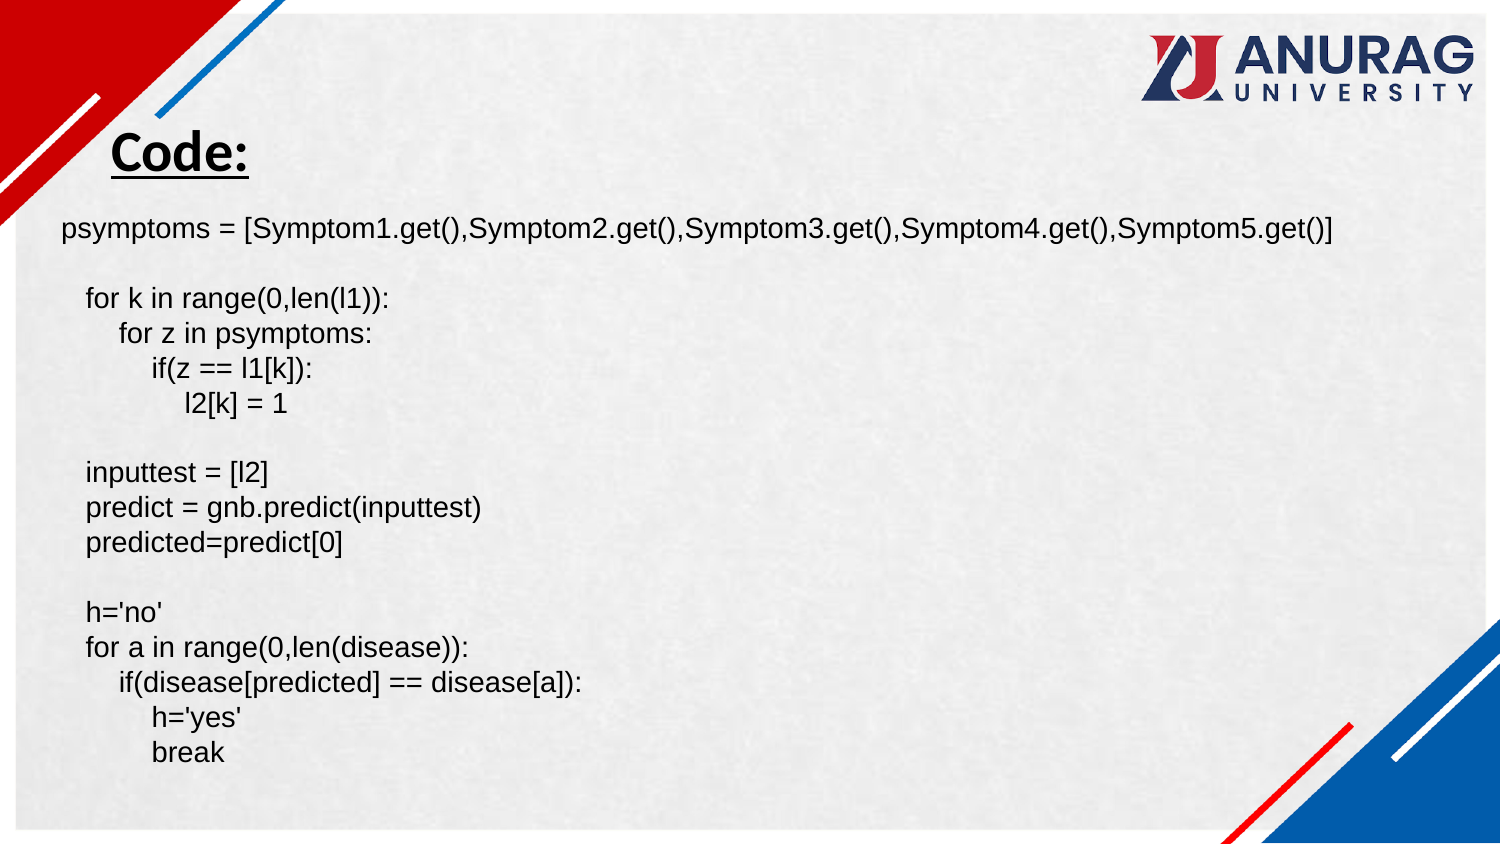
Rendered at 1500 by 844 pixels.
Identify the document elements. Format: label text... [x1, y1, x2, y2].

text_box Code: [96, 106, 1071, 191]
text_box psymptoms = [Symptom1.get(),Symptom2.get(),Symptom3.get(),Symptom4.get(),Symptom5.get()] for k in range(0,len(l1)): for z in psymptoms: if(z == l1[k]): l2[k] = 1 inputtest = [l2] predict = gnb.predict(inputtest) predicted=predict[0] h='no' for a in range(0,len(disease)): if(disease[predicted] == disease[a]): h='yes' break [37, 201, 1459, 811]
picture [0, 0, 1500, 844]
